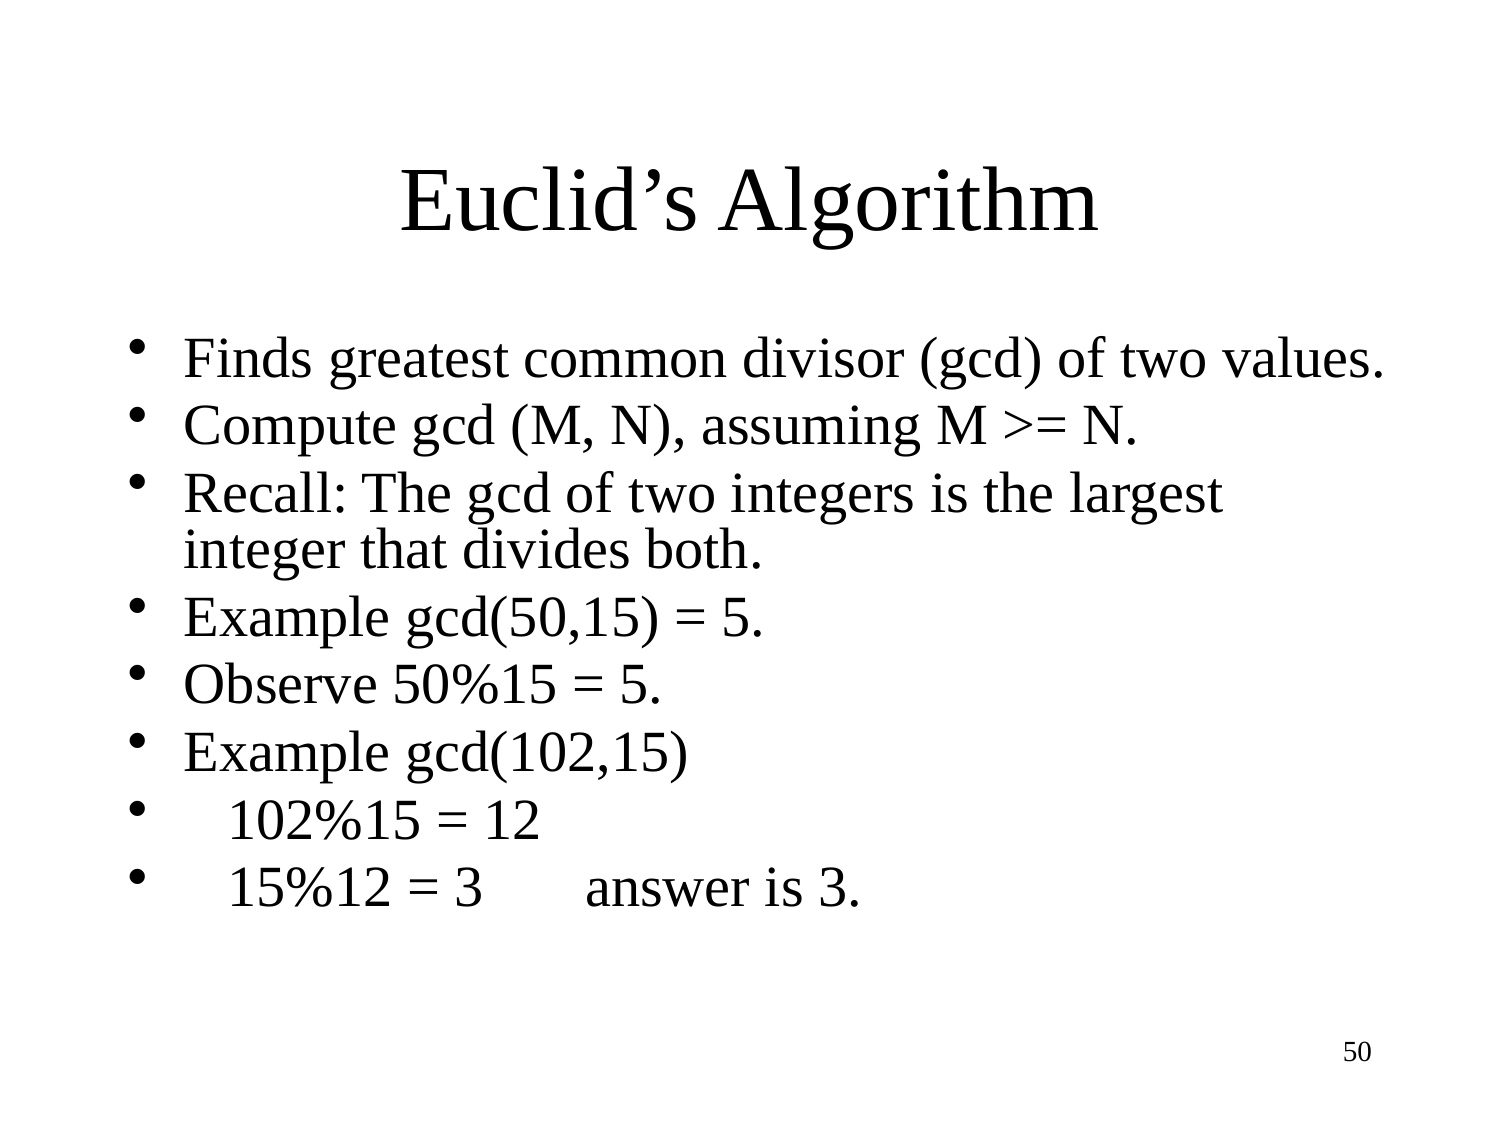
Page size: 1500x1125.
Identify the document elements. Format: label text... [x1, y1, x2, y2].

slide_number 50 [1112, 1024, 1388, 1101]
title Euclid’s Algorithm [112, 99, 1388, 288]
list Finds greatest common divisor (gcd) of two values. Compute gcd (M, N), assuming M >= N. Recall: The gcd of two integers is the largest integer that divides both. Example gcd(50,15) = 5. Observe 50%15 = 5. Example gcd(102,15) 102%15 = 12 15%12 = 3 answer is 3. [112, 324, 1413, 1000]
